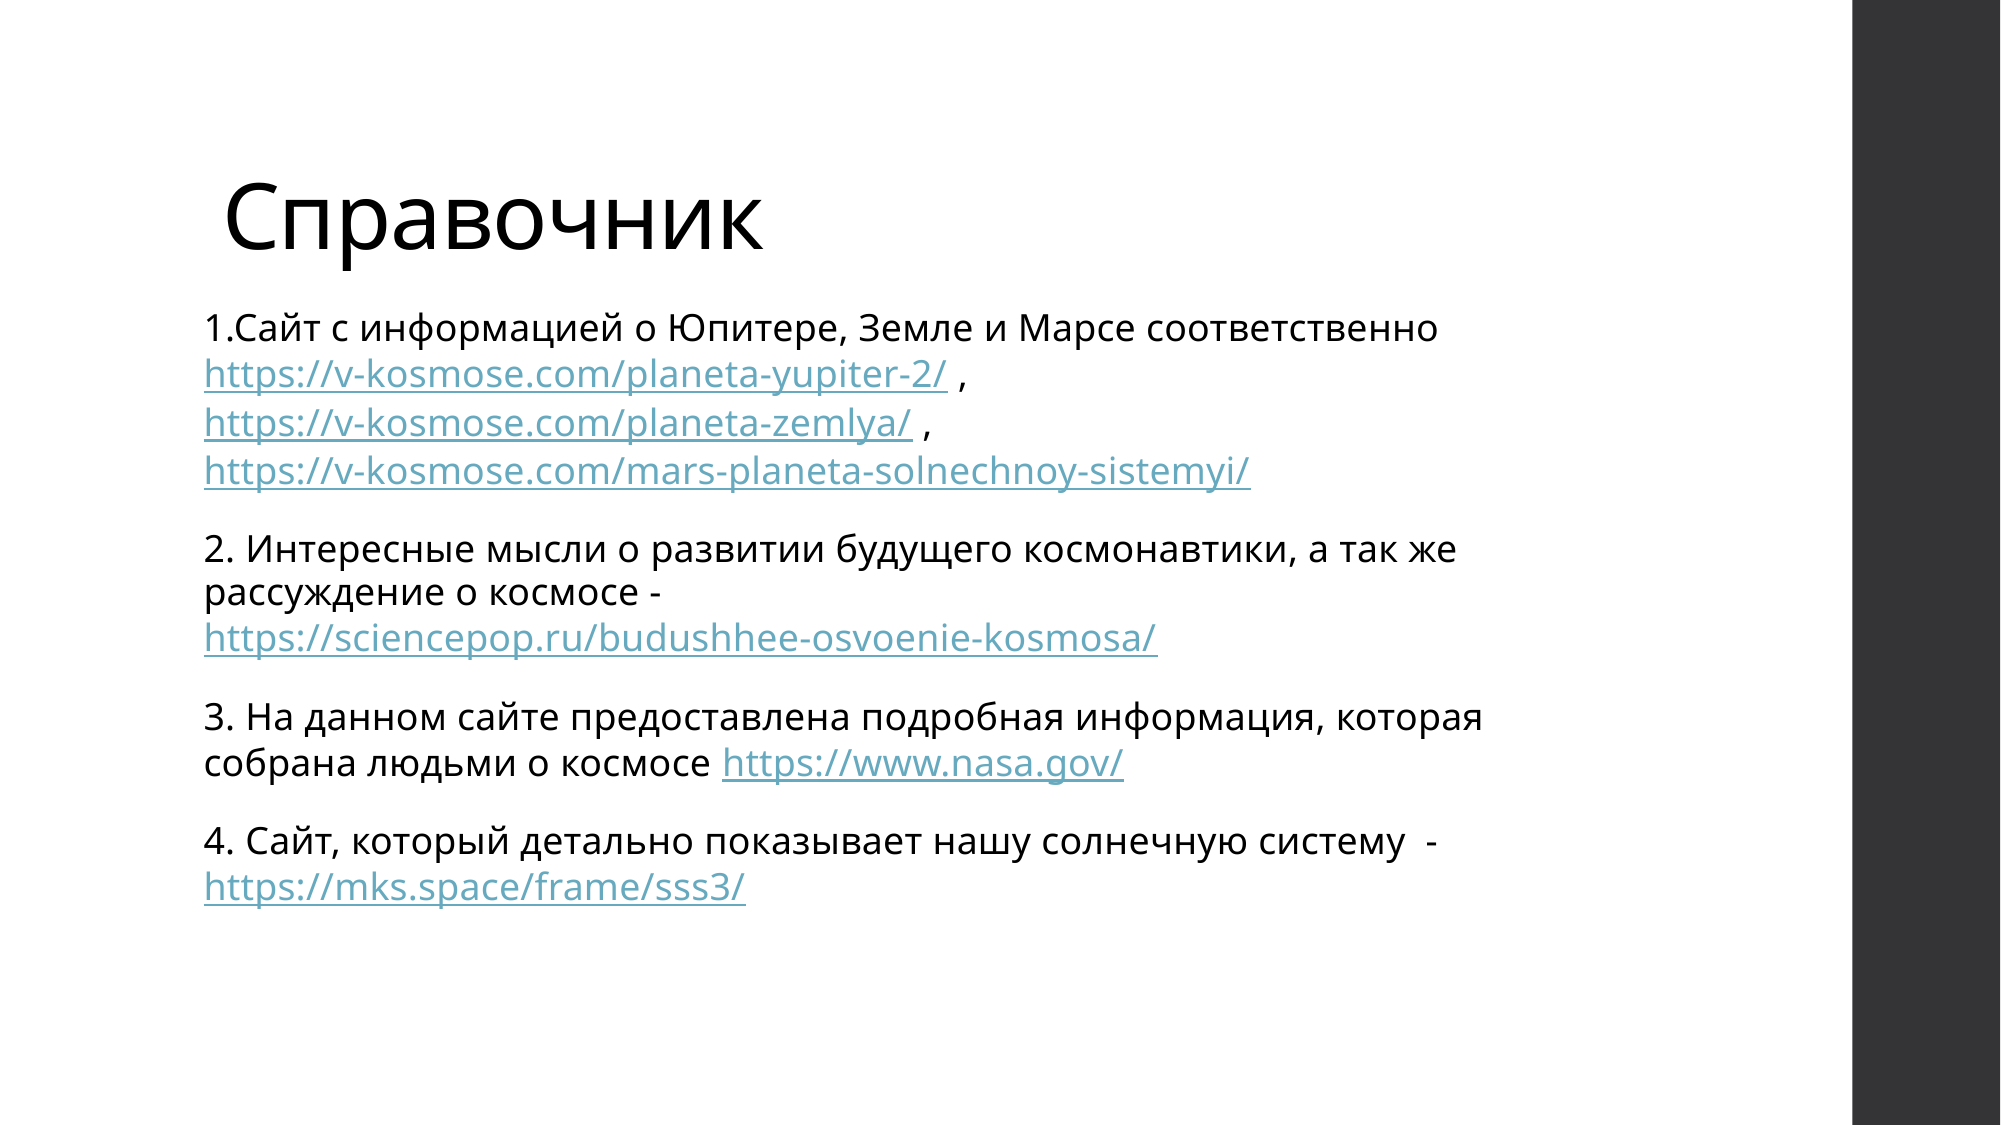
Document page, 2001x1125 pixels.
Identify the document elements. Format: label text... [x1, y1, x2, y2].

list 1.Сайт с информацией о Юпитере, Земле и Марсе соответственно https://v-kosmose.com/planeta-yupiter-2/ , https://v-kosmose.com/planeta-zemlya/ , https://v-kosmose.com/mars-planeta-solnechnoy-sistemyi/ 2. Интересные мысли о развитии будущего космонавтики, а так же рассуждение о космосе - https://sciencepop.ru/budushhee-osvoenie-kosmosa/ 3. На данном сайте предоставлена подробная информация, которая собрана людьми о космосе https://www.nasa.gov/ 4. Сайт, который детально показывает нашу солнечную систему - https://mks.space/frame/sss3/ [188, 299, 1617, 1014]
title Справочник [206, 60, 1797, 278]
